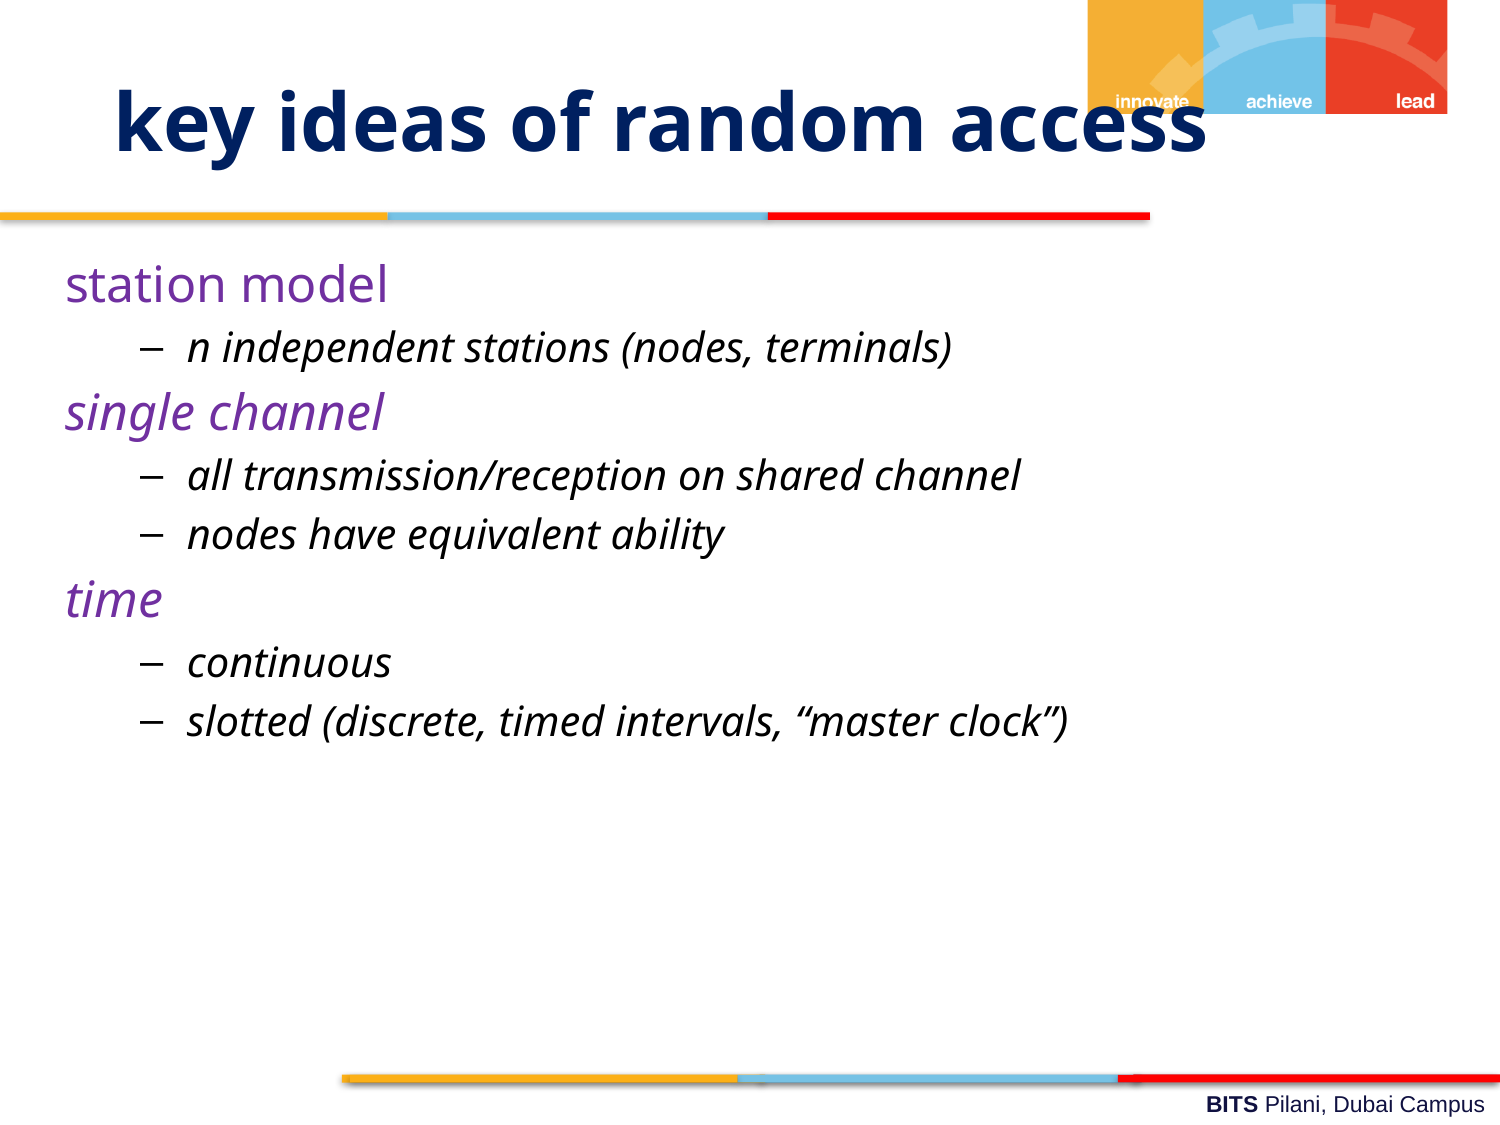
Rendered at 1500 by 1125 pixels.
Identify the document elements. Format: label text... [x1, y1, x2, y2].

list station model n independent stations (nodes, terminals) single channel all transmission/reception on shared channel nodes have equivalent ability time continuous slotted (discrete, timed intervals, “master clock”) [50, 245, 1400, 988]
picture [1087, 0, 1448, 114]
title key ideas of random access [0, 62, 1324, 175]
